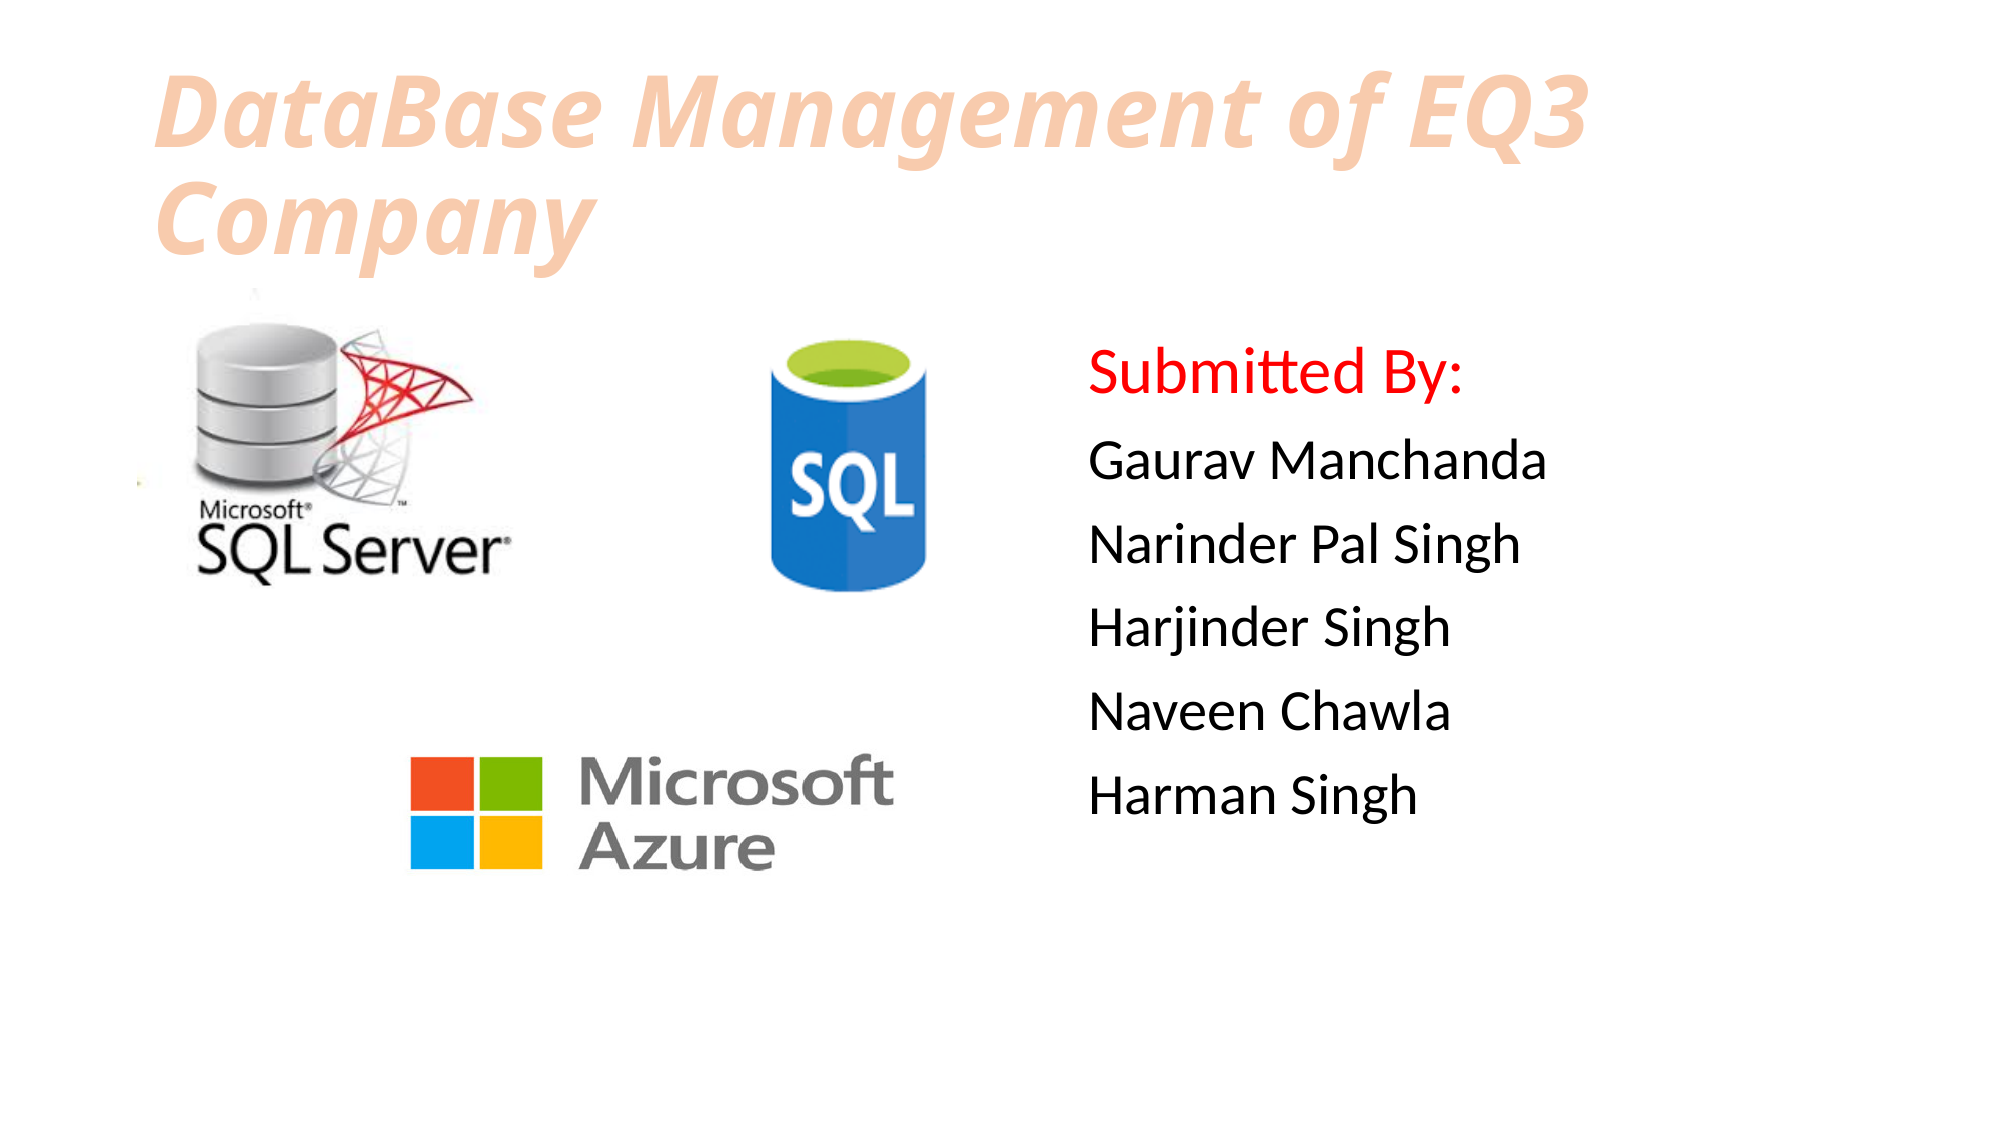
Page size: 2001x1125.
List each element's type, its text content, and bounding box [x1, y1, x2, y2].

text_box Submitted By: Gaurav Manchanda Narinder Pal Singh Harjinder Singh Naveen Chawla Harman Singh [1074, 328, 1719, 943]
picture [528, 328, 1103, 665]
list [223, 613, 1074, 997]
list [137, 288, 529, 603]
title DataBase Management of EQ3 Company [137, 59, 1863, 278]
